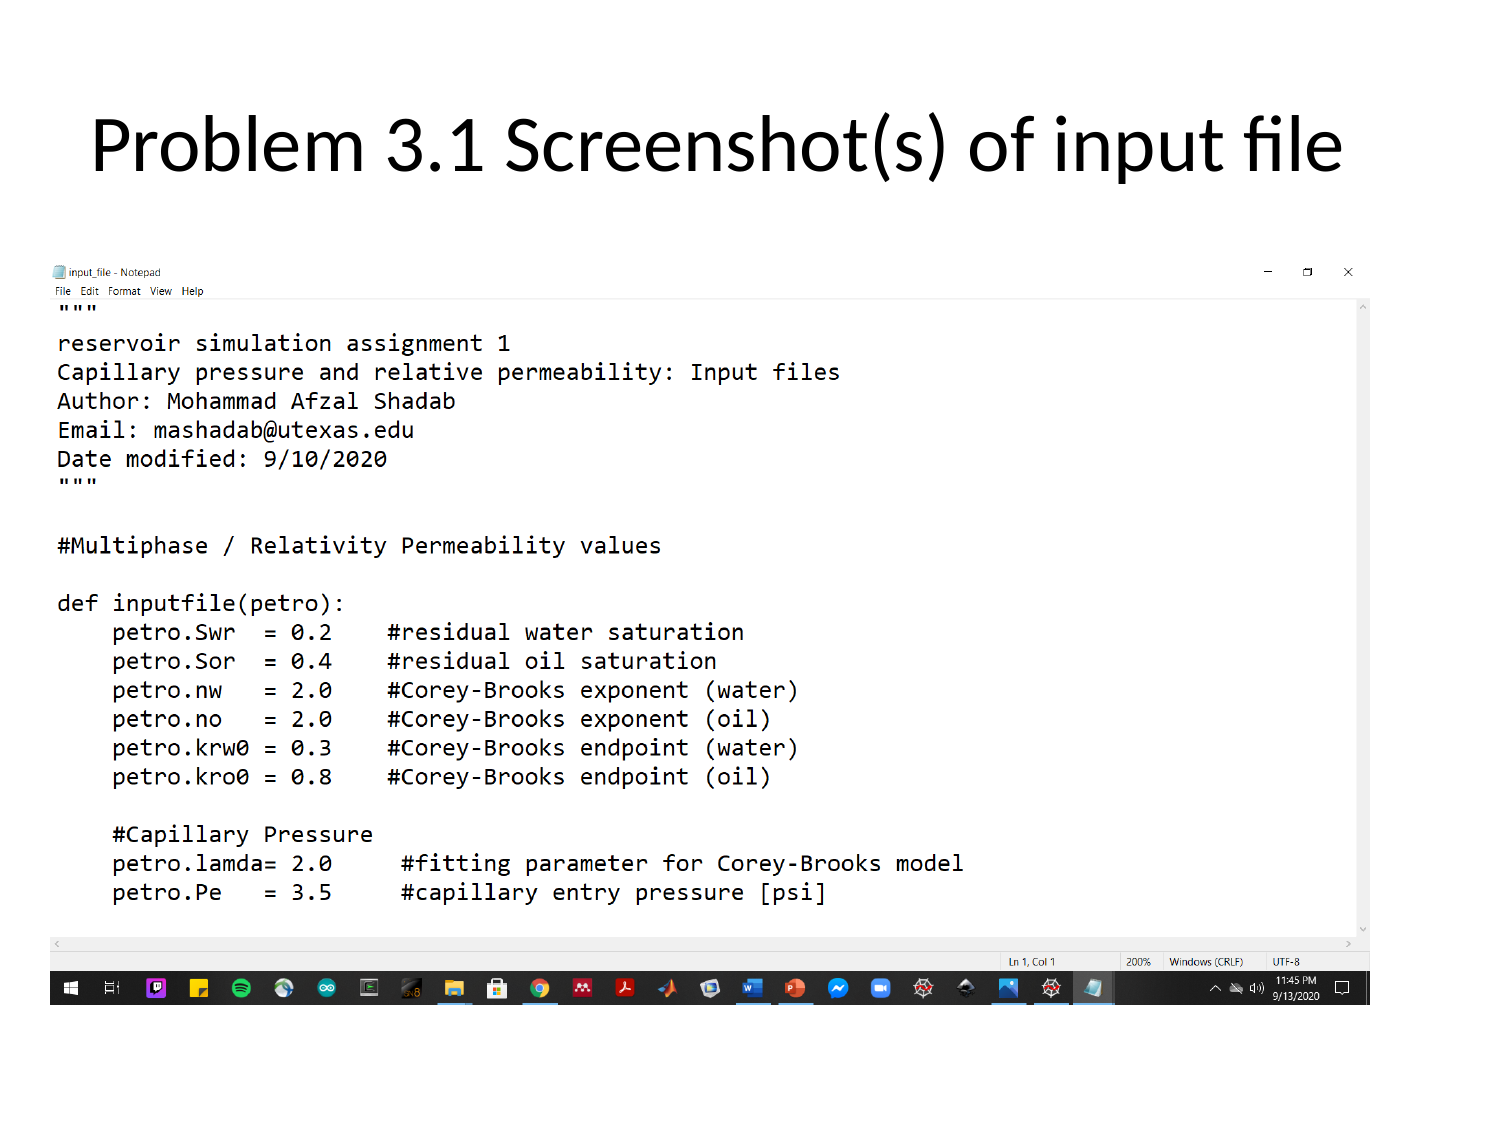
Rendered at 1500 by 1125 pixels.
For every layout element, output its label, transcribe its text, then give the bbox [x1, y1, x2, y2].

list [49, 262, 1371, 1006]
title Problem 3.1 Screenshot(s) of input file [75, 45, 1425, 233]
